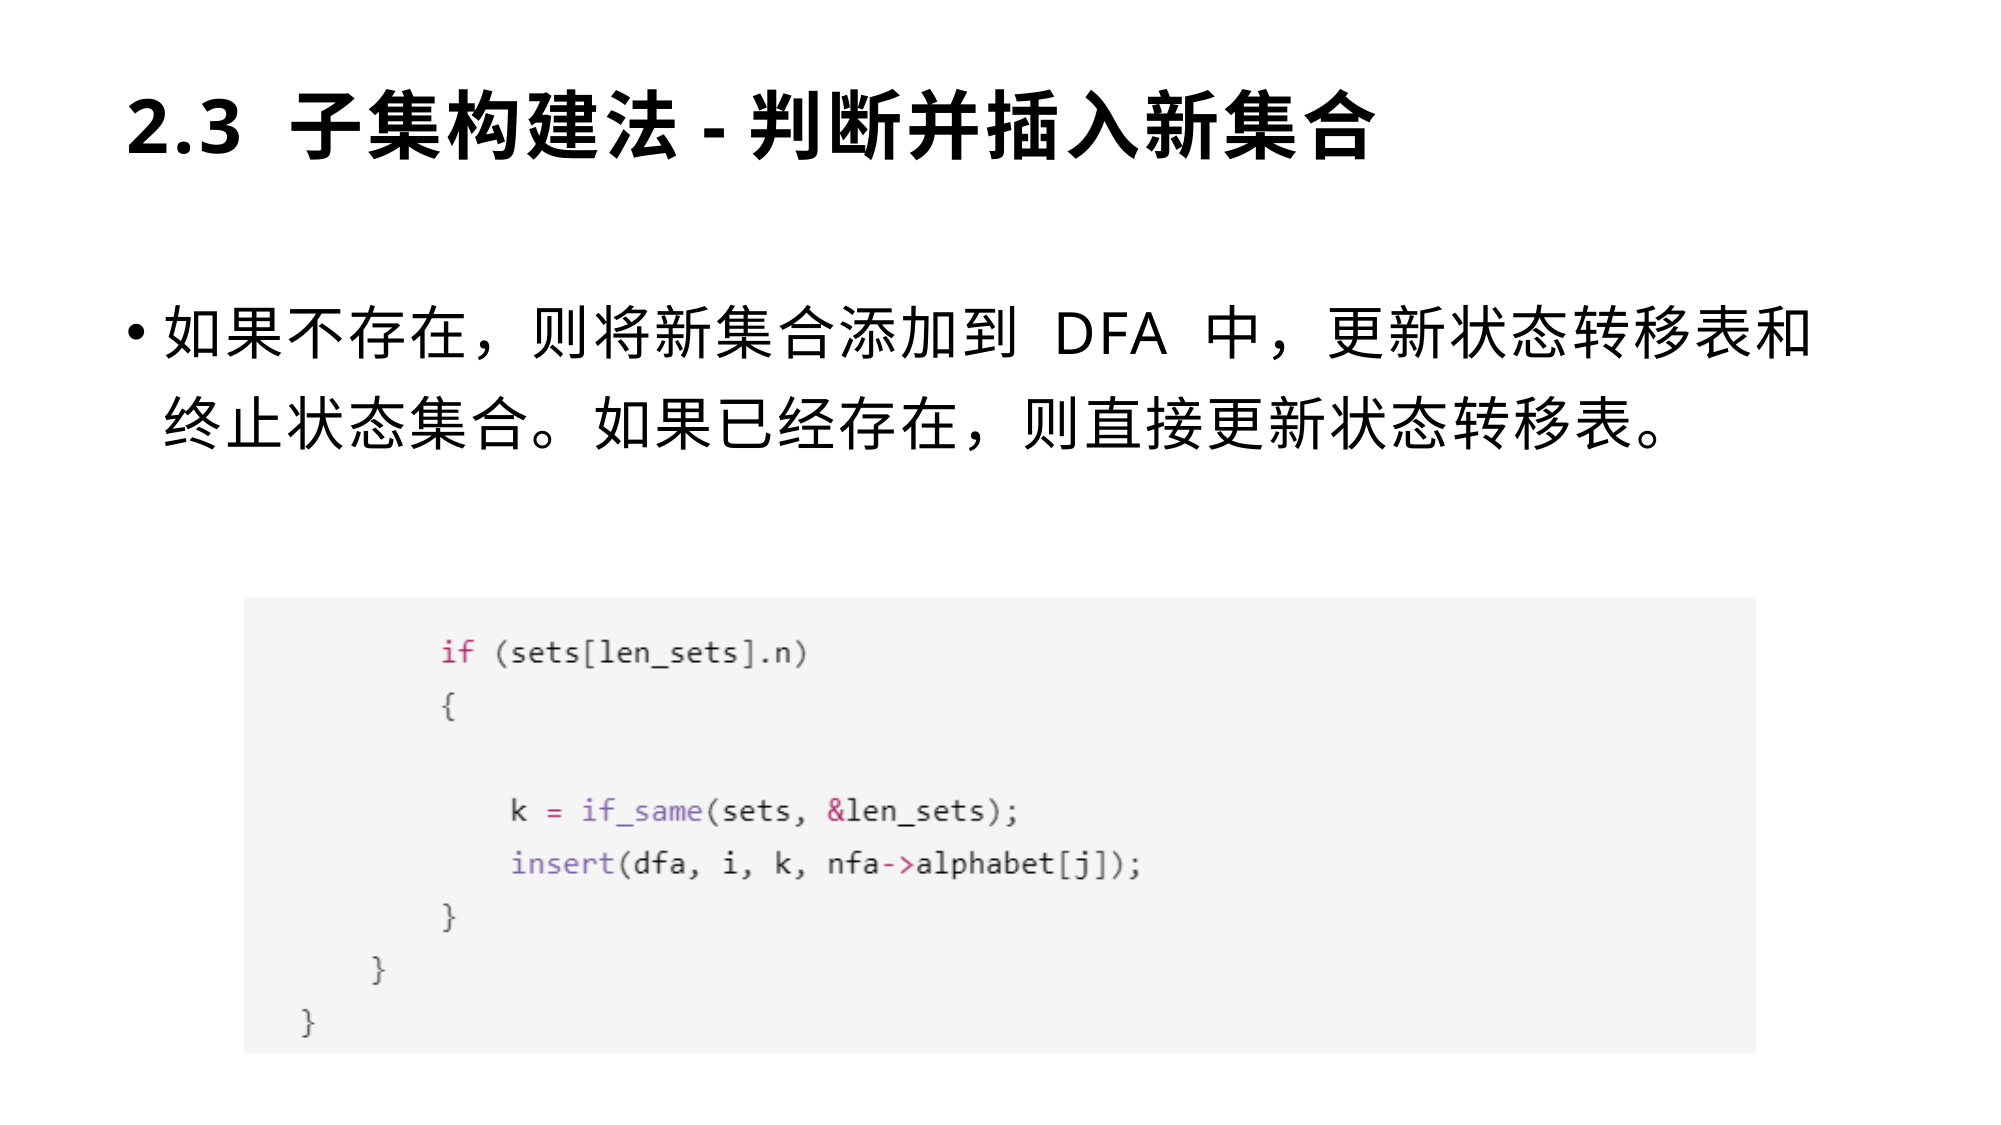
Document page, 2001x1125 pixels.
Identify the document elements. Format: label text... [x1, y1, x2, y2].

list 如果不存在，则将新集合添加到 DFA 中，更新状态转移表和终止状态集合。如果已经存在，则直接更新状态转移表。 [109, 275, 1891, 1125]
title 2.3 子集构建法-判断并插入新集合 [109, 72, 1891, 146]
picture [244, 597, 1756, 1053]
